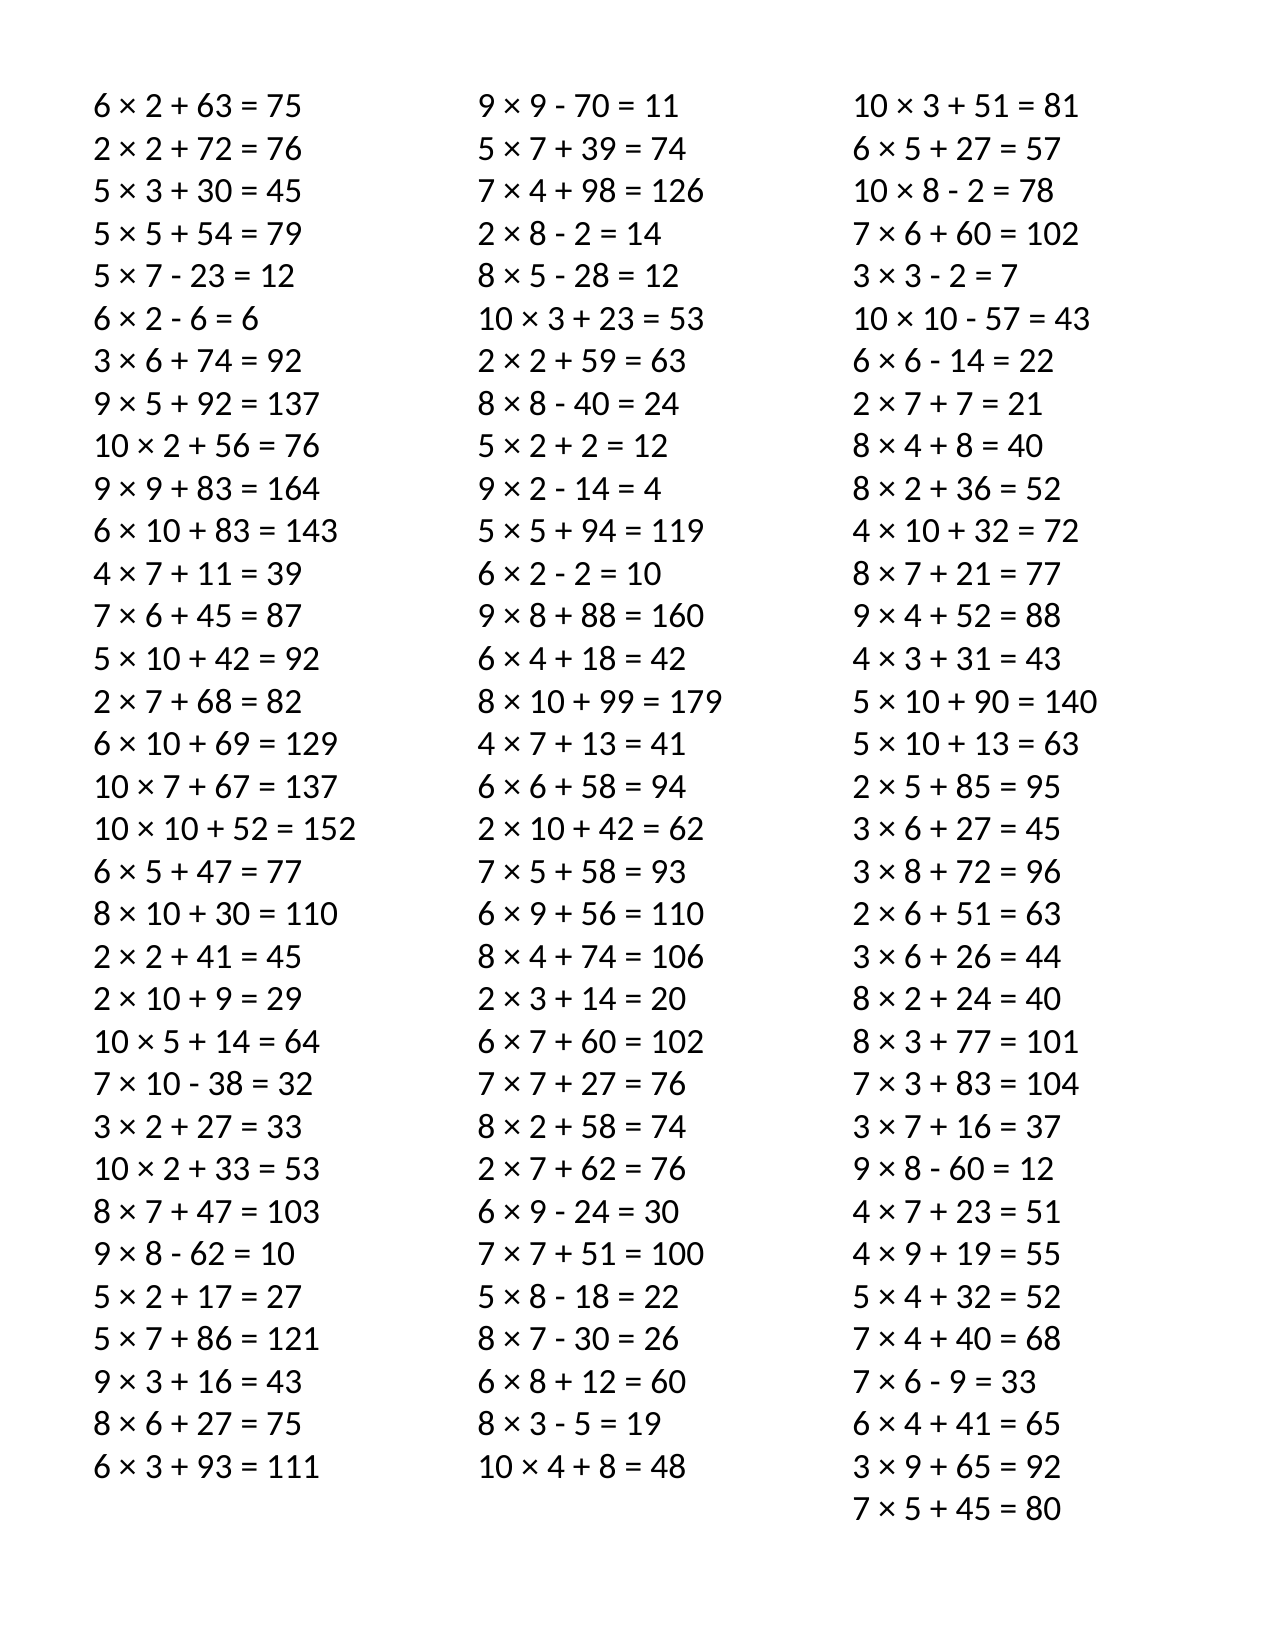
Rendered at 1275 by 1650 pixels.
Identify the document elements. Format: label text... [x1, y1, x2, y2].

text_box 9 × 9 - 70 = 11 5 × 7 + 39 = 74 7 × 4 + 98 = 126 2 × 8 - 2 = 14 8 × 5 - 28 = 12 10 × 3 + 23 = 53 2 × 2 + 59 = 63 8 × 8 - 40 = 24 5 × 2 + 2 = 12 9 × 2 - 14 = 4 5 × 5 + 94 = 119 6 × 2 - 2 = 10 9 × 8 + 88 = 160 6 × 4 + 18 = 42 8 × 10 + 99 = 179 4 × 7 + 13 = 41 6 × 6 + 58 = 94 2 × 10 + 42 = 62 7 × 5 + 58 = 93 6 × 9 + 56 = 110 8 × 4 + 74 = 106 2 × 3 + 14 = 20 6 × 7 + 60 = 102 7 × 7 + 27 = 76 8 × 2 + 58 = 74 2 × 7 + 62 = 76 6 × 9 - 24 = 30 7 × 7 + 51 = 100 5 × 8 - 18 = 22 8 × 7 - 30 = 26 6 × 8 + 12 = 60 8 × 3 - 5 = 19 10 × 4 + 8 = 48 [462, 74, 738, 1536]
text_box 10 × 3 + 51 = 81 6 × 5 + 27 = 57 10 × 8 - 2 = 78 7 × 6 + 60 = 102 3 × 3 - 2 = 7 10 × 10 - 57 = 43 6 × 6 - 14 = 22 2 × 7 + 7 = 21 8 × 4 + 8 = 40 8 × 2 + 36 = 52 4 × 10 + 32 = 72 8 × 7 + 21 = 77 9 × 4 + 52 = 88 4 × 3 + 31 = 43 5 × 10 + 90 = 140 5 × 10 + 13 = 63 2 × 5 + 85 = 95 3 × 6 + 27 = 45 3 × 8 + 72 = 96 2 × 6 + 51 = 63 3 × 6 + 26 = 44 8 × 2 + 24 = 40 8 × 3 + 77 = 101 7 × 3 + 83 = 104 3 × 7 + 16 = 37 9 × 8 - 60 = 12 4 × 7 + 23 = 51 4 × 9 + 19 = 55 5 × 4 + 32 = 52 7 × 4 + 40 = 68 7 × 6 - 9 = 33 6 × 4 + 41 = 65 3 × 9 + 65 = 92 7 × 5 + 45 = 80 [837, 74, 1113, 1578]
text_box 6 × 2 + 63 = 75 2 × 2 + 72 = 76 5 × 3 + 30 = 45 5 × 5 + 54 = 79 5 × 7 - 23 = 12 6 × 2 - 6 = 6 3 × 6 + 74 = 92 9 × 5 + 92 = 137 10 × 2 + 56 = 76 9 × 9 + 83 = 164 6 × 10 + 83 = 143 4 × 7 + 11 = 39 7 × 6 + 45 = 87 5 × 10 + 42 = 92 2 × 7 + 68 = 82 6 × 10 + 69 = 129 10 × 7 + 67 = 137 10 × 10 + 52 = 152 6 × 5 + 47 = 77 8 × 10 + 30 = 110 2 × 2 + 41 = 45 2 × 10 + 9 = 29 10 × 5 + 14 = 64 7 × 10 - 38 = 32 3 × 2 + 27 = 33 10 × 2 + 33 = 53 8 × 7 + 47 = 103 9 × 8 - 62 = 10 5 × 2 + 17 = 27 5 × 7 + 86 = 121 9 × 3 + 16 = 43 8 × 6 + 27 = 75 6 × 3 + 93 = 111 [78, 74, 372, 1536]
